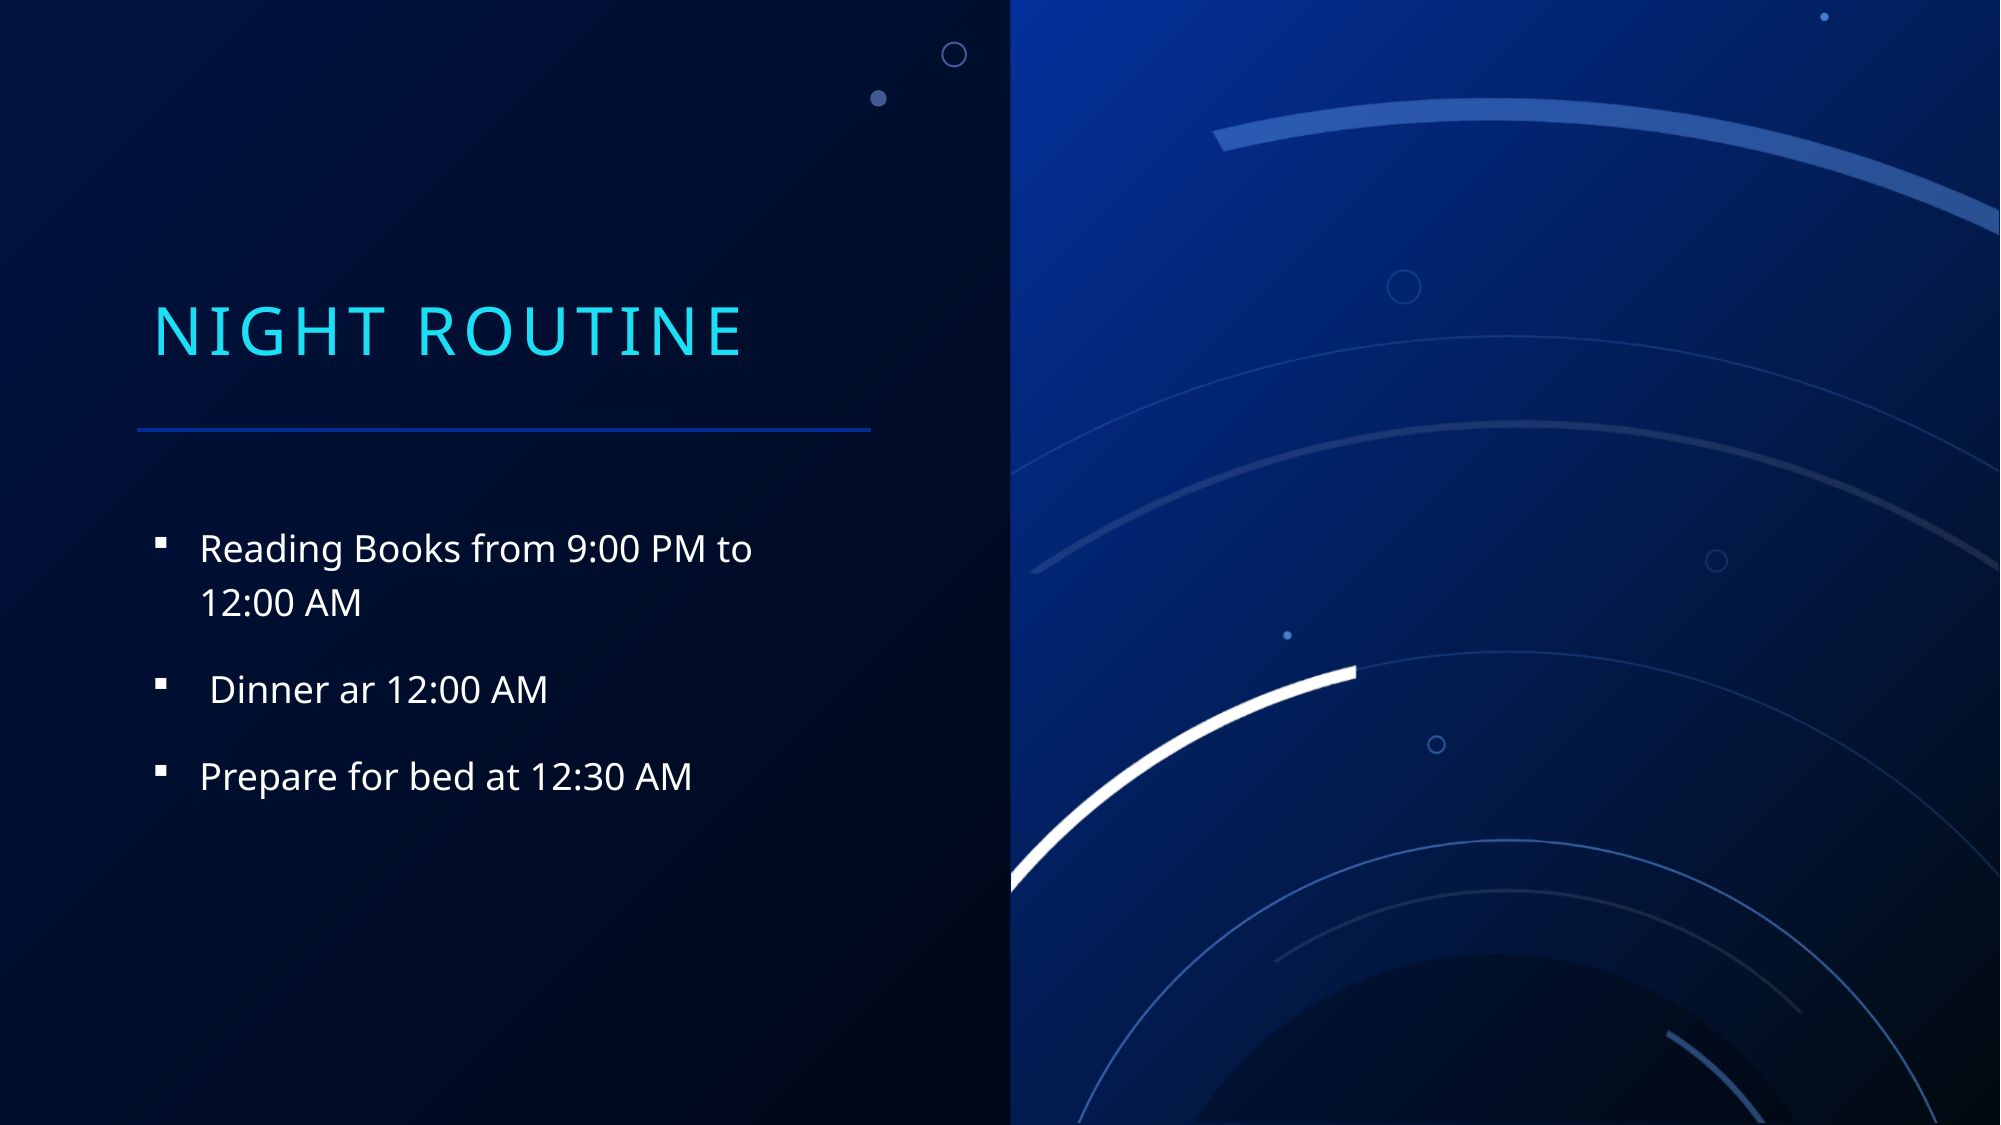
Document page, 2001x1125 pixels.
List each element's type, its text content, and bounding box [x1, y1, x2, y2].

list Reading Books from 9:00 PM to 12:00 AM Dinner ar 12:00 AM Prepare for bed at 12:30 AM [137, 508, 871, 1067]
title night Routine [137, 59, 871, 378]
picture [1011, 0, 1999, 1123]
